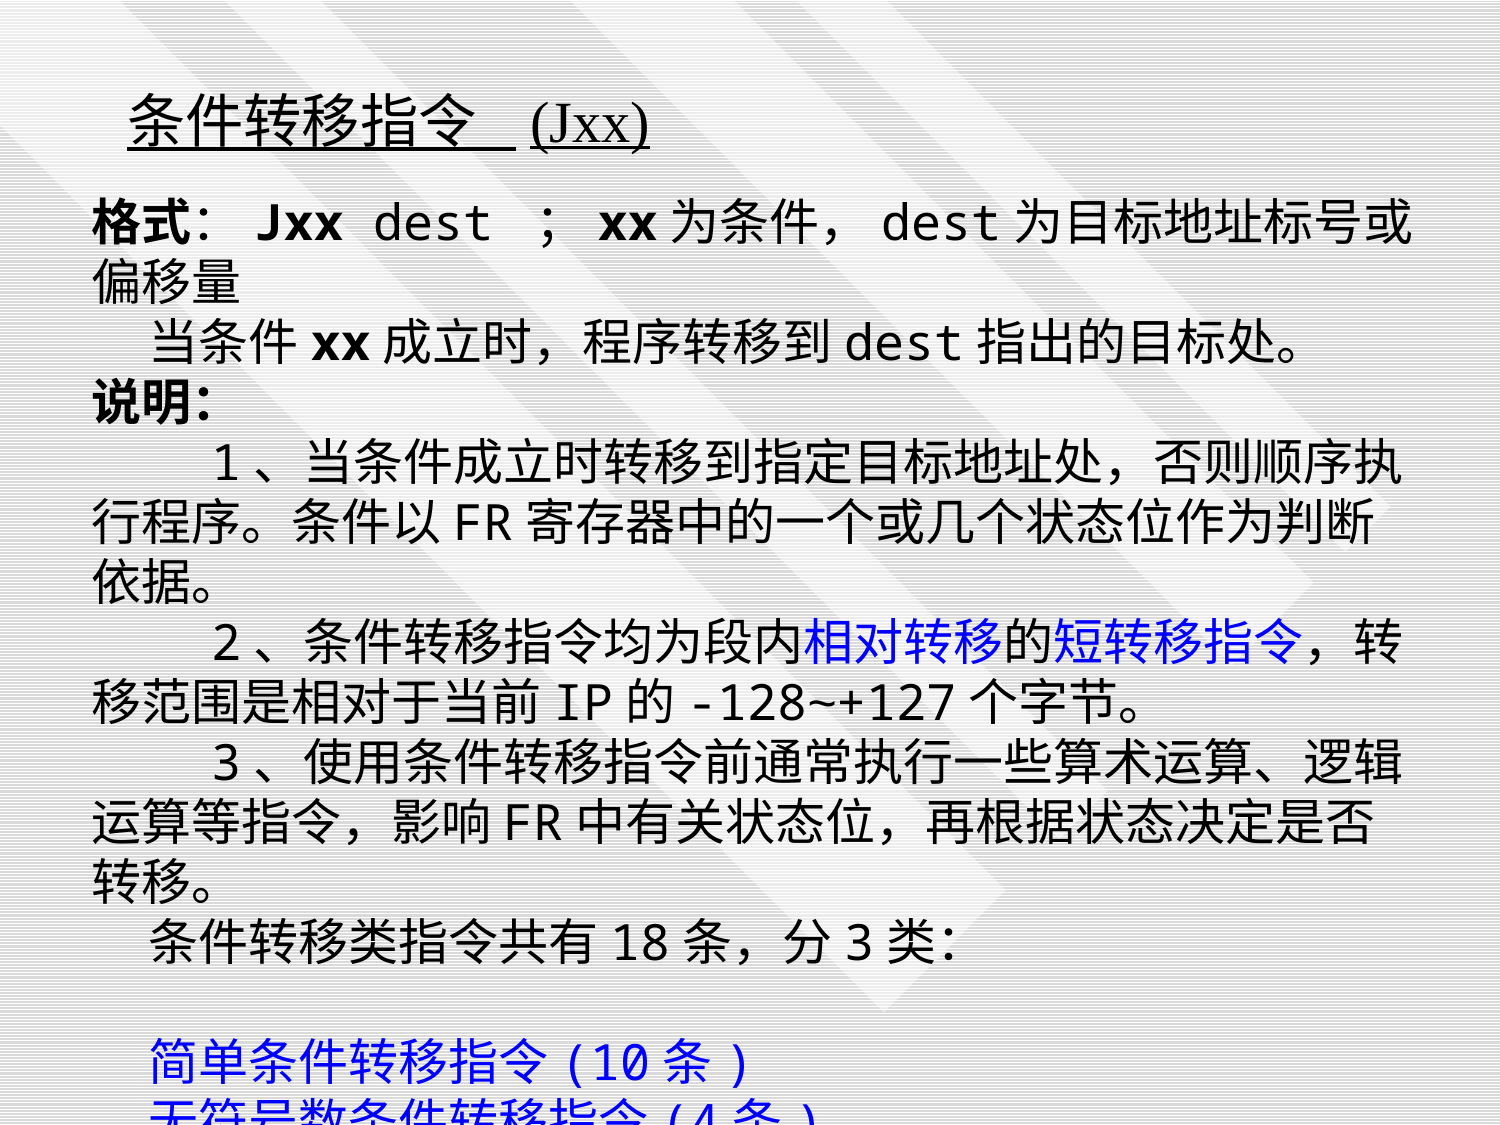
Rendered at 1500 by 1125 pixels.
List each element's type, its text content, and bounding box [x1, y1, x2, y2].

text_box 格式：Jxx dest ；xx为条件，dest为目标地址标号或偏移量 当条件xx成立时，程序转移到dest指出的目标处。 说明： 1、当条件成立时转移到指定目标地址处，否则顺序执行程序。条件以FR寄存器中的一个或几个状态位作为判断依据。 2、条件转移指令均为段内相对转移的短转移指令，转移范围是相对于当前IP的-128~+127个字节。 3、使用条件转移指令前通常执行一些算术运算、逻辑运算等指令，影响FR中有关状态位，再根据状态决定是否转移。 条件转移类指令共有18条，分3类： 简单条件转移指令(10条) 无符号数条件转移指令(4条) 有符号数条件转移指令(4条) [76, 183, 1436, 1125]
text_box 条件转移指令 (Jxx) [112, 78, 1436, 161]
